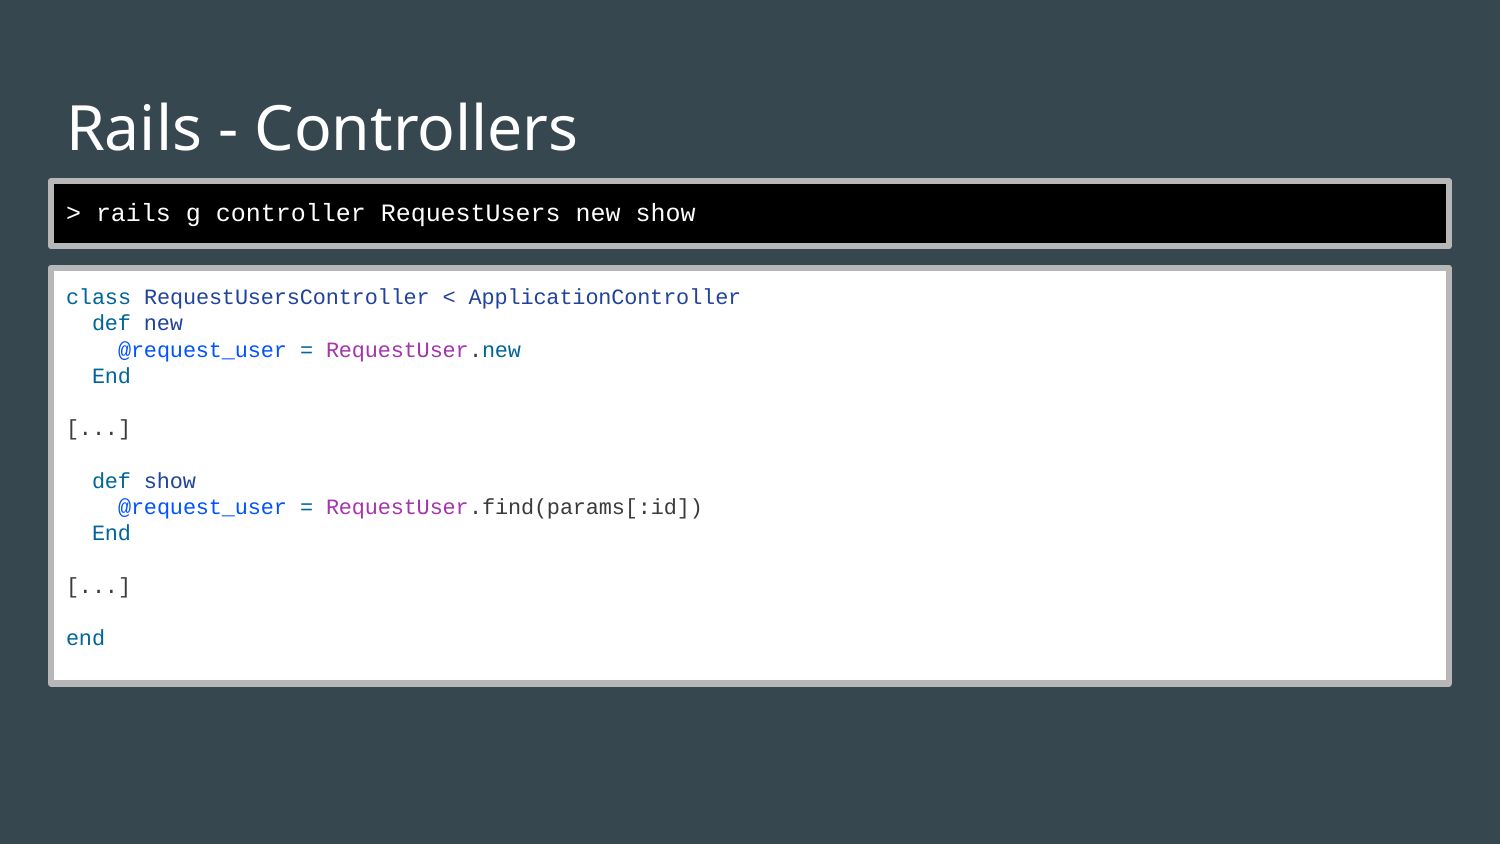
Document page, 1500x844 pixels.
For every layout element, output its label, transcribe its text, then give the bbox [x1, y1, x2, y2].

text_box class RequestUsersController < ApplicationController def new @request_user = RequestUser.new End [...] def show @request_user = RequestUser.find(params[:id]) End [...] end [51, 267, 1449, 684]
text_box > rails g controller RequestUsers new show [51, 181, 1449, 247]
title Rails - Controllers [51, 72, 1449, 167]
